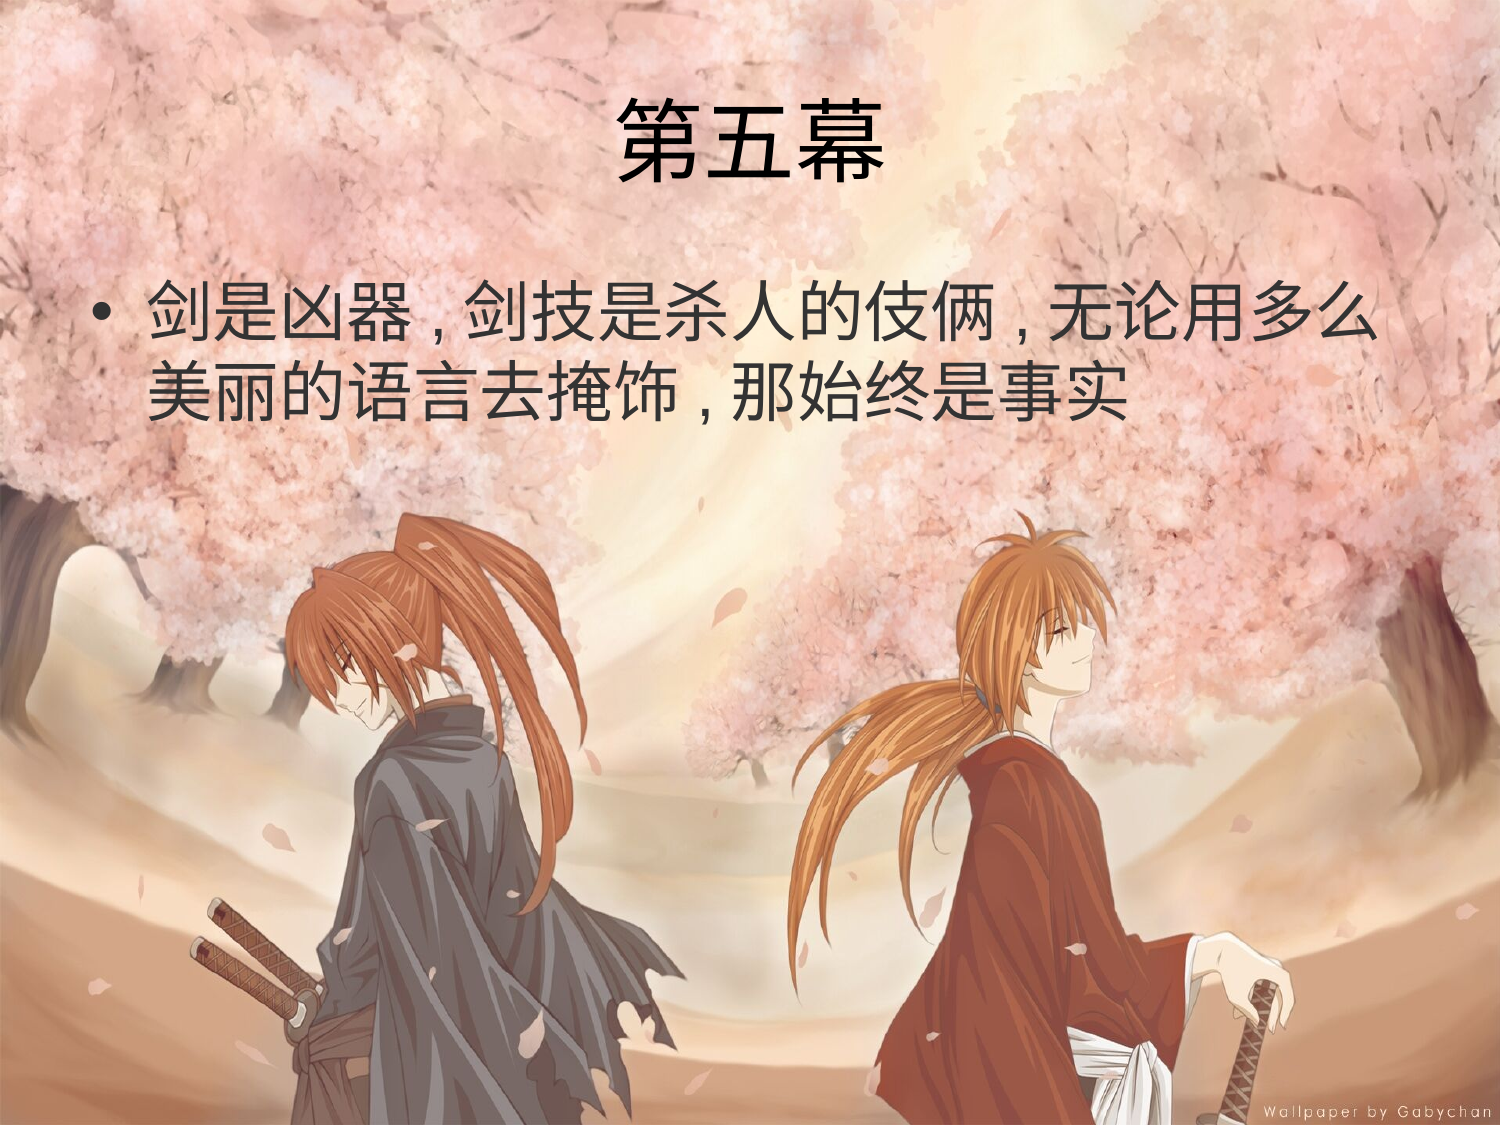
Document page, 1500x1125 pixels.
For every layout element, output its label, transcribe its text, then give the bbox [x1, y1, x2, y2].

list 剑是凶器,剑技是杀人的伎俩,无论用多么美丽的语言去掩饰,那始终是事实 [75, 262, 1425, 1005]
picture [0, 0, 1500, 1125]
title 第五幕 [75, 45, 1425, 233]
